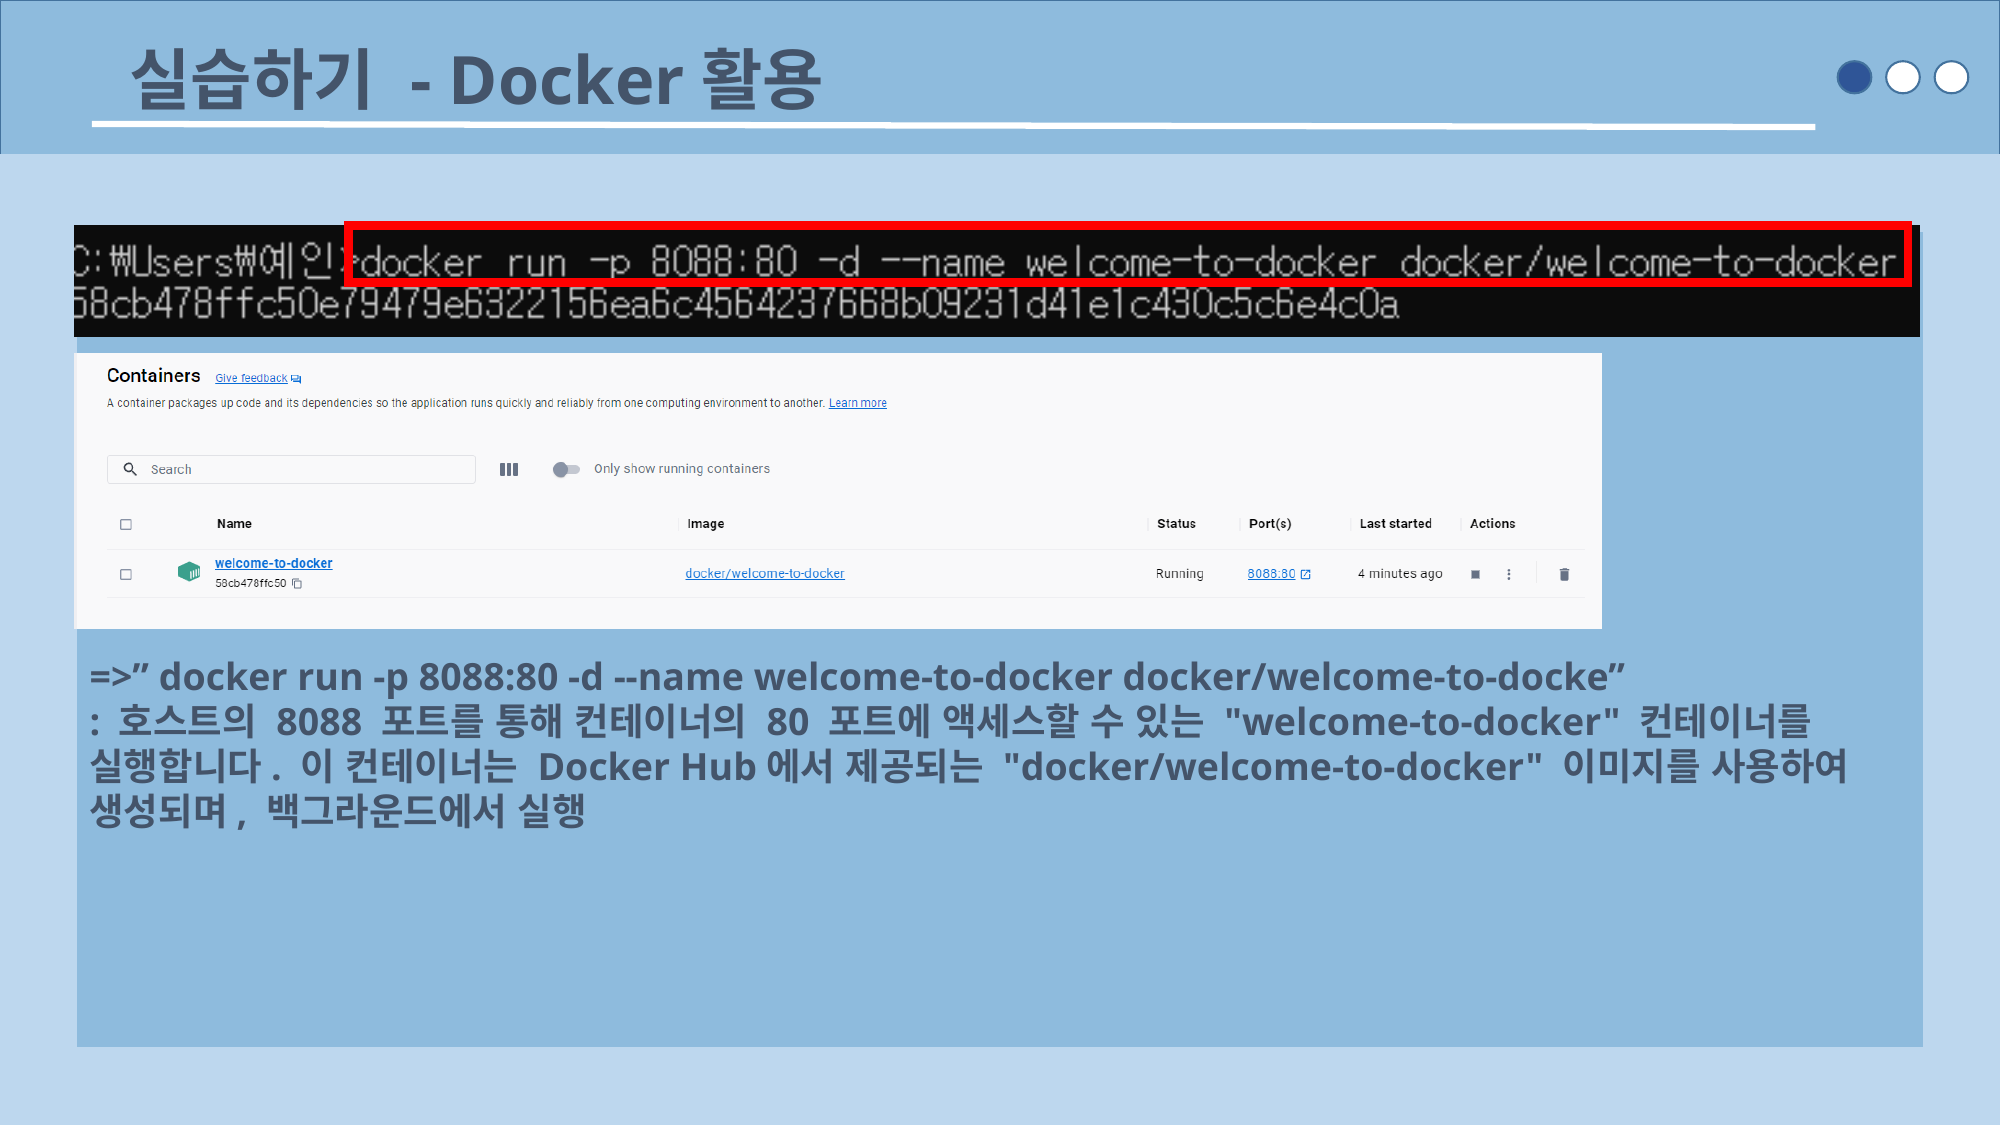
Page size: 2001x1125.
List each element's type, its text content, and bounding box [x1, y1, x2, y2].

text_box =>” docker run -p 8088:80 -d --name welcome-to-docker docker/welcome-to-docke” : 호스트의 8088 포트를 통해 컨테이너의 80 포트에 액세스할 수 있는 "welcome-to-docker" 컨테이너를 실행합니다. 이 컨테이너는 Docker Hub에서 제공되는 "docker/welcome-to-docker" 이미지를 사용하여 생성되며, 백그라운드에서 실행 [74, 645, 1872, 886]
picture [74, 225, 1920, 337]
text_box 실습하기 - Docker활용 [114, 30, 1147, 123]
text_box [1837, 61, 1969, 94]
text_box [91, 123, 1816, 127]
text_box [77, 232, 1923, 1047]
picture [74, 353, 1602, 629]
text_box [0, 0, 2000, 154]
text_box [0, 154, 2000, 1125]
